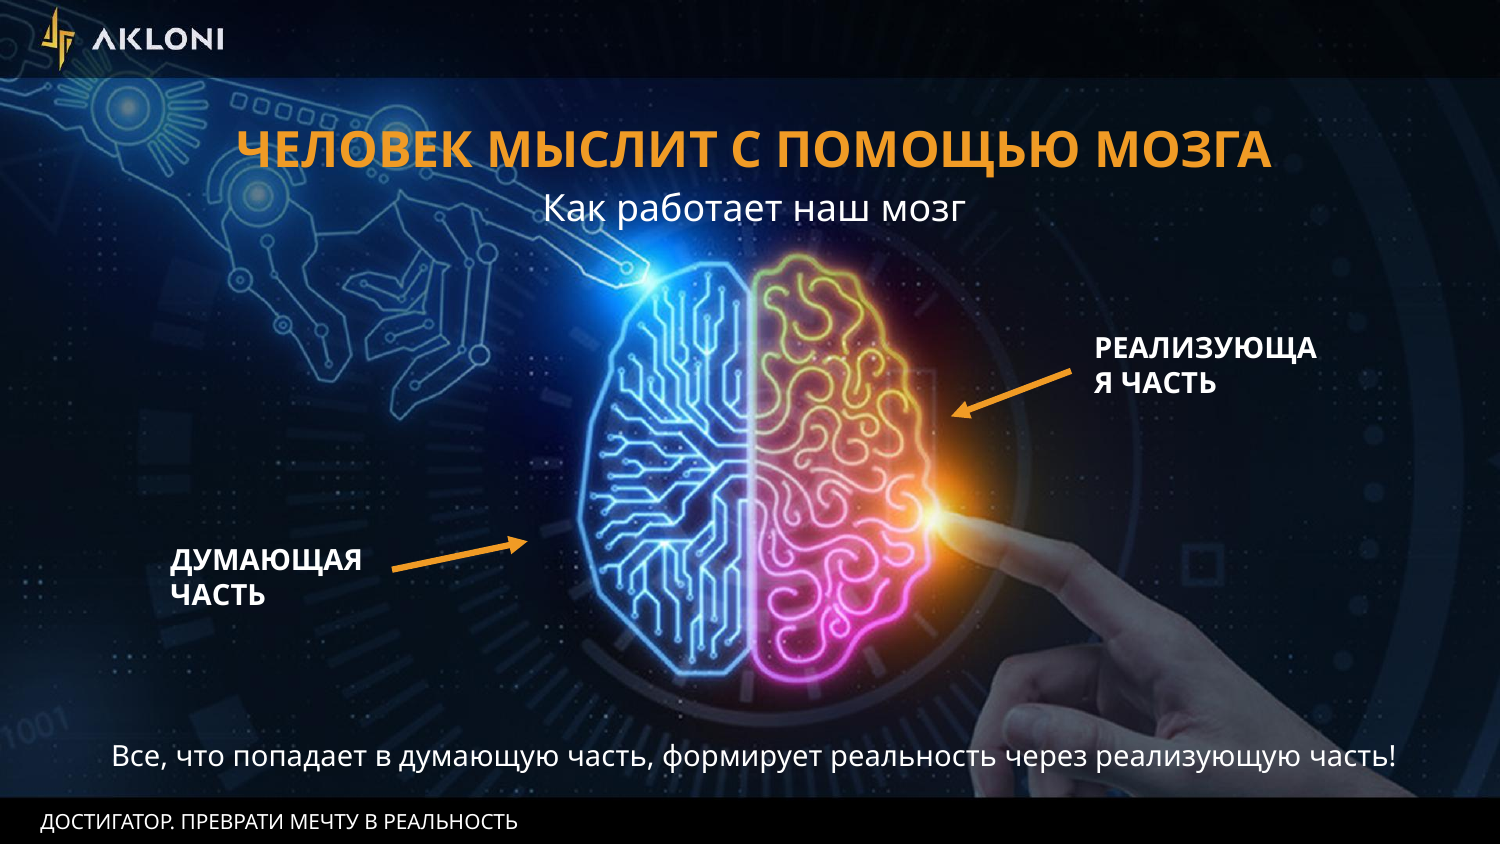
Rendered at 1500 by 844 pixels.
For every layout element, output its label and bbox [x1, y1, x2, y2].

text_box [391, 540, 528, 570]
text_box [950, 370, 1072, 417]
picture [0, 0, 1500, 844]
